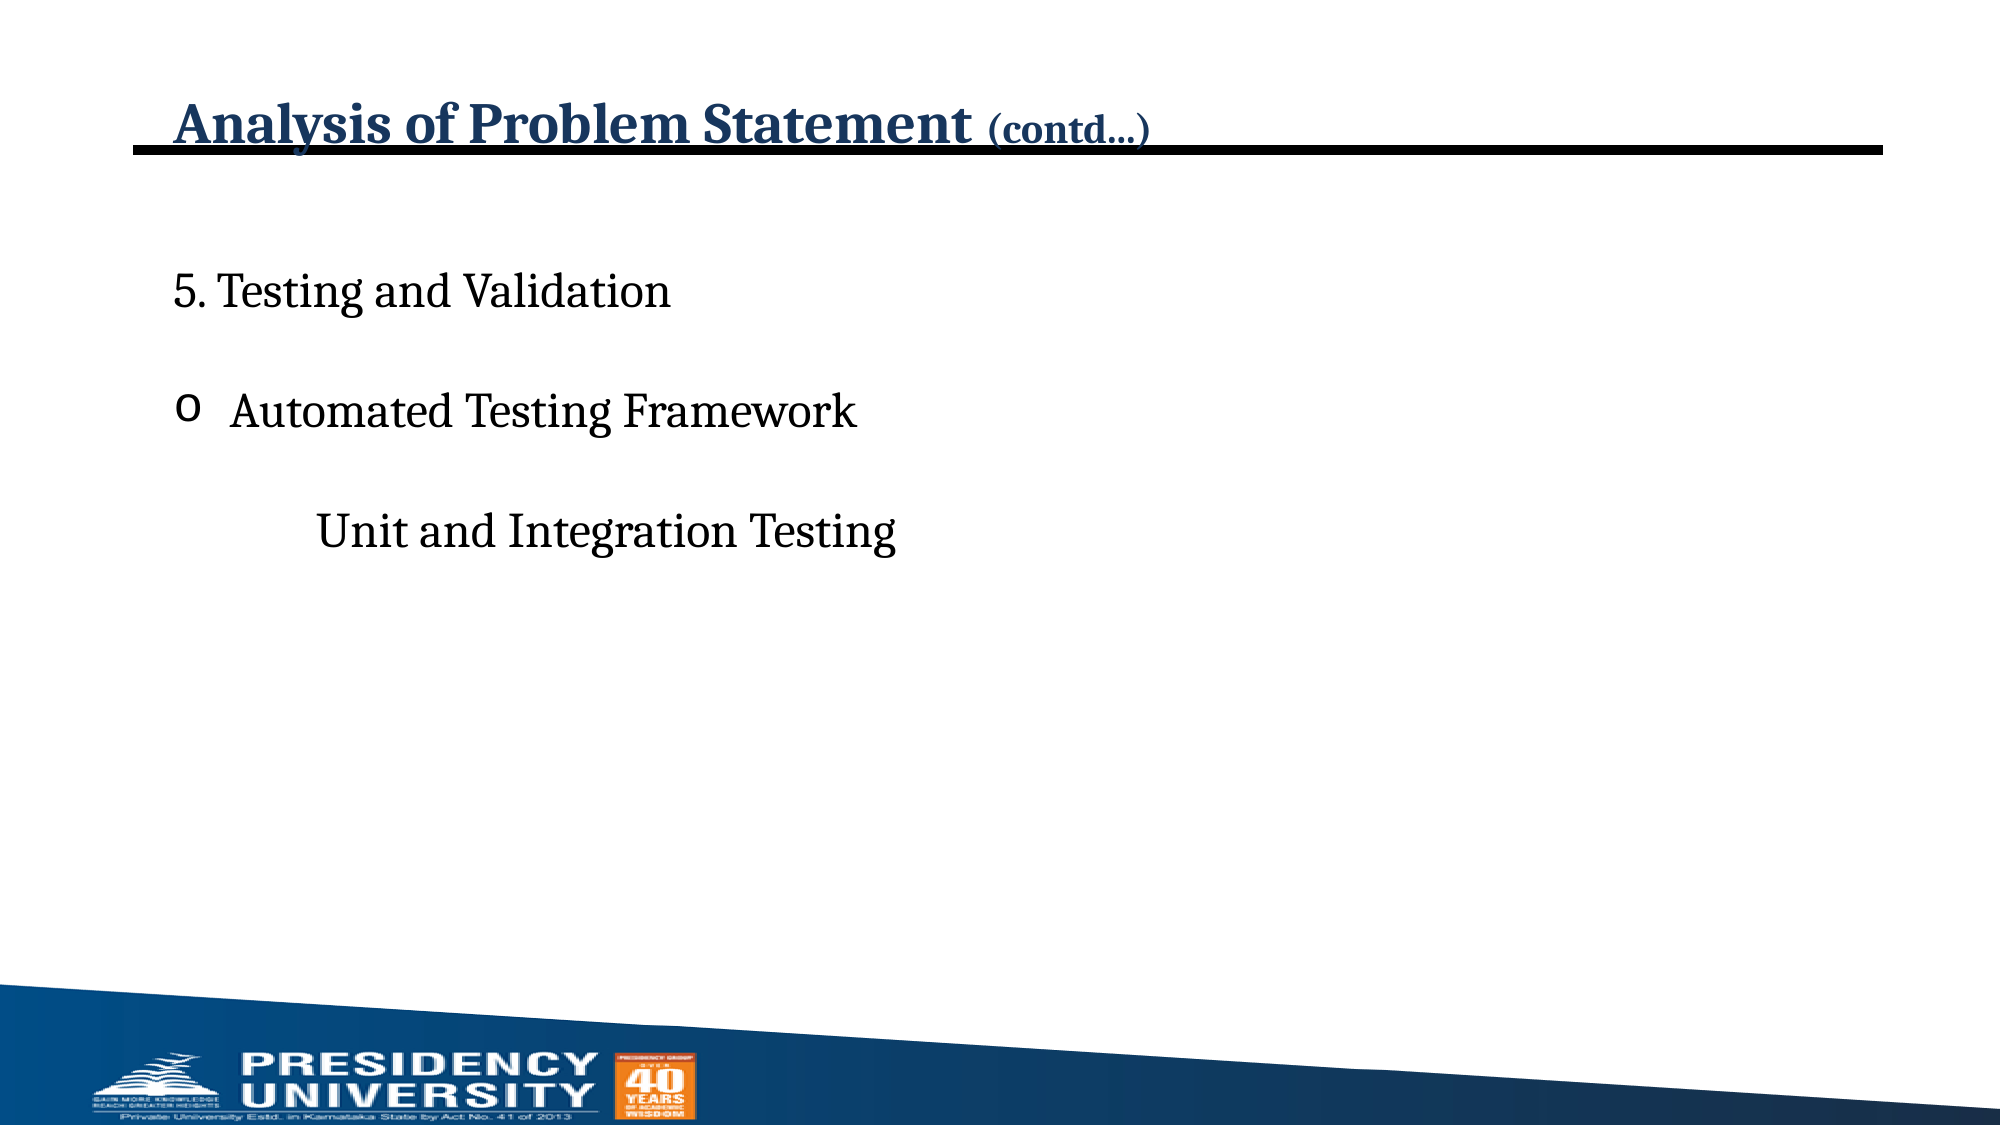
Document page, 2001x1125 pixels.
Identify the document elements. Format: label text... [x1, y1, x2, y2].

list 5. Testing and Validation Automated Testing Framework Unit and Integration Testing [133, 190, 1884, 1003]
title Analysis of Problem Statement (contd...) [133, 45, 1884, 125]
picture [0, 982, 2000, 1125]
